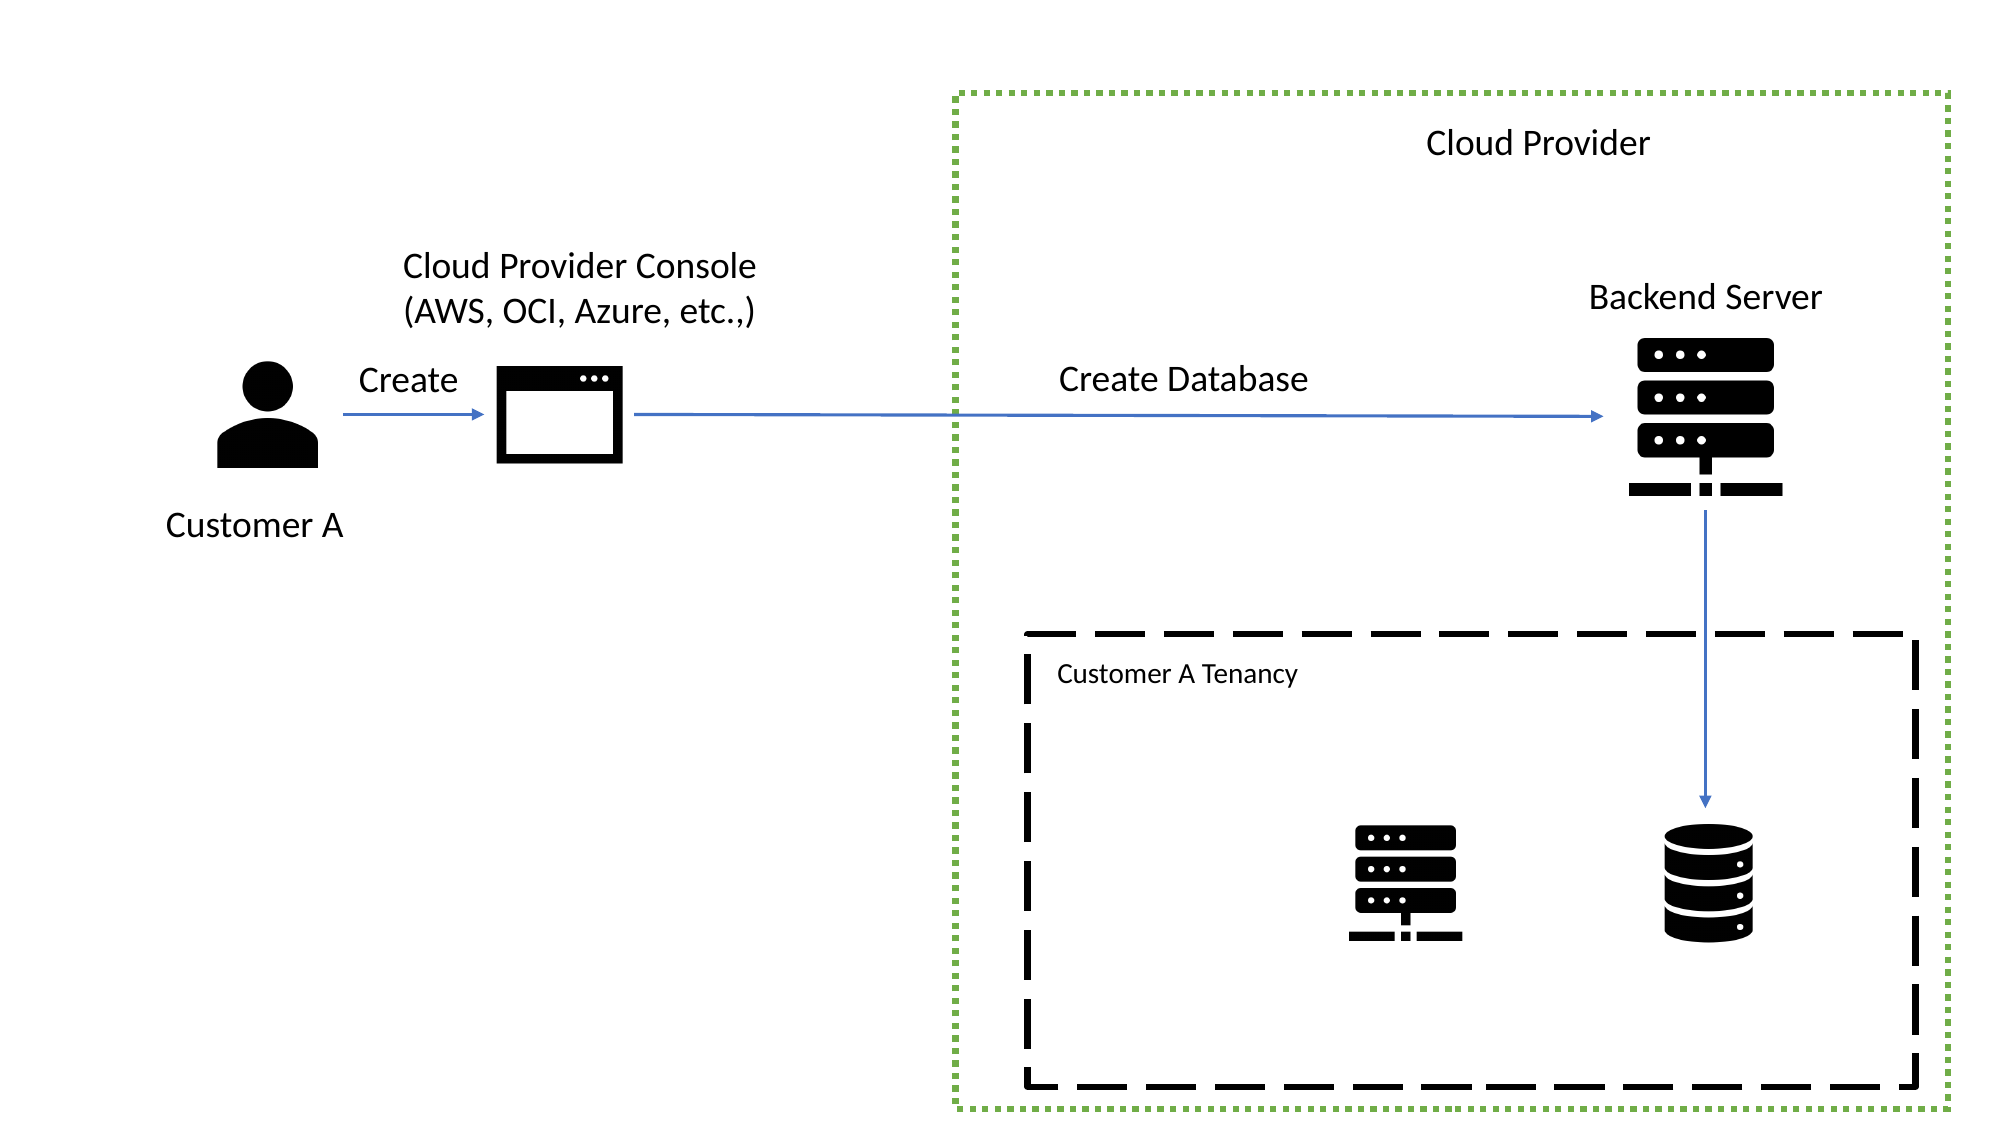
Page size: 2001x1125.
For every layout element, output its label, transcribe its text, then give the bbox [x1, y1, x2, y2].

picture [1633, 808, 1784, 959]
text_box Customer A [151, 492, 359, 553]
picture [484, 339, 635, 490]
text_box Cloud Provider Console (AWS, OCI, Azure, etc.,) [388, 233, 781, 339]
text_box [954, 92, 1949, 1110]
text_box Create Database [1044, 346, 1325, 407]
text_box Cloud Provider [1411, 110, 1675, 170]
picture [1603, 314, 1808, 519]
text_box Backend Server [1573, 264, 1839, 325]
picture [192, 339, 343, 490]
picture [1330, 808, 1481, 959]
text_box [1027, 634, 1916, 1087]
text_box Create [344, 347, 483, 408]
